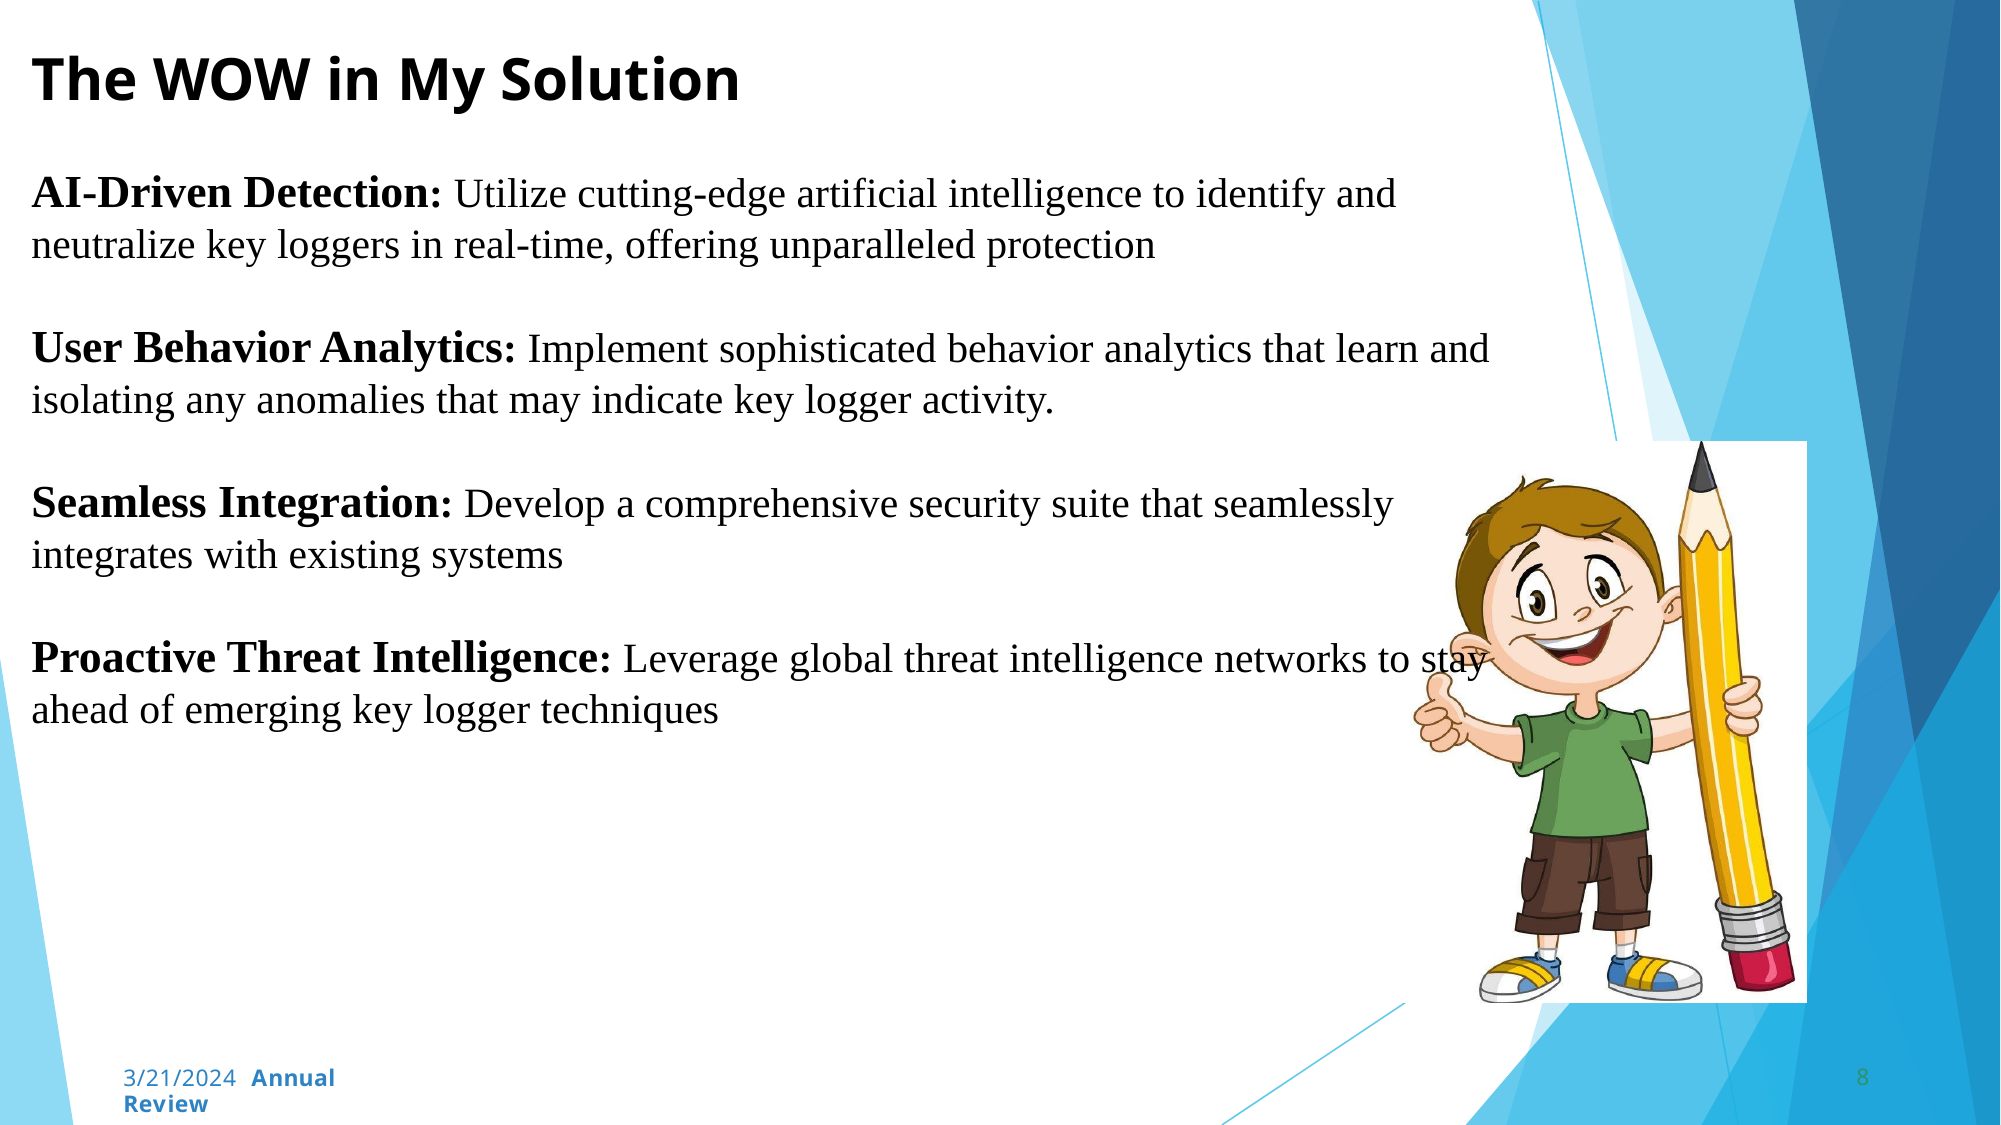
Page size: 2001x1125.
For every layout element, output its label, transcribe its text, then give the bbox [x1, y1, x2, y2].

title The WOW in My Solution AI-Driven Detection: Utilize cutting-edge artificial intelligence to identify and neutralize key loggers in real-time, offering unparalleled protection User Behavior Analytics: Implement sophisticated behavior analytics that learn and isolating any anomalies that may indicate key logger activity. Seamless Integration: Develop a comprehensive security suite that seamlessly integrates with existing systems Proactive Threat Intelligence: Leverage global threat intelligence networks to stay ahead of emerging key logger techniques [31, 39, 1508, 733]
text_box 3/21/2024 Annual Review [123, 1063, 415, 1118]
picture [1401, 441, 1807, 1003]
text_box 8 [1849, 1061, 1888, 1095]
